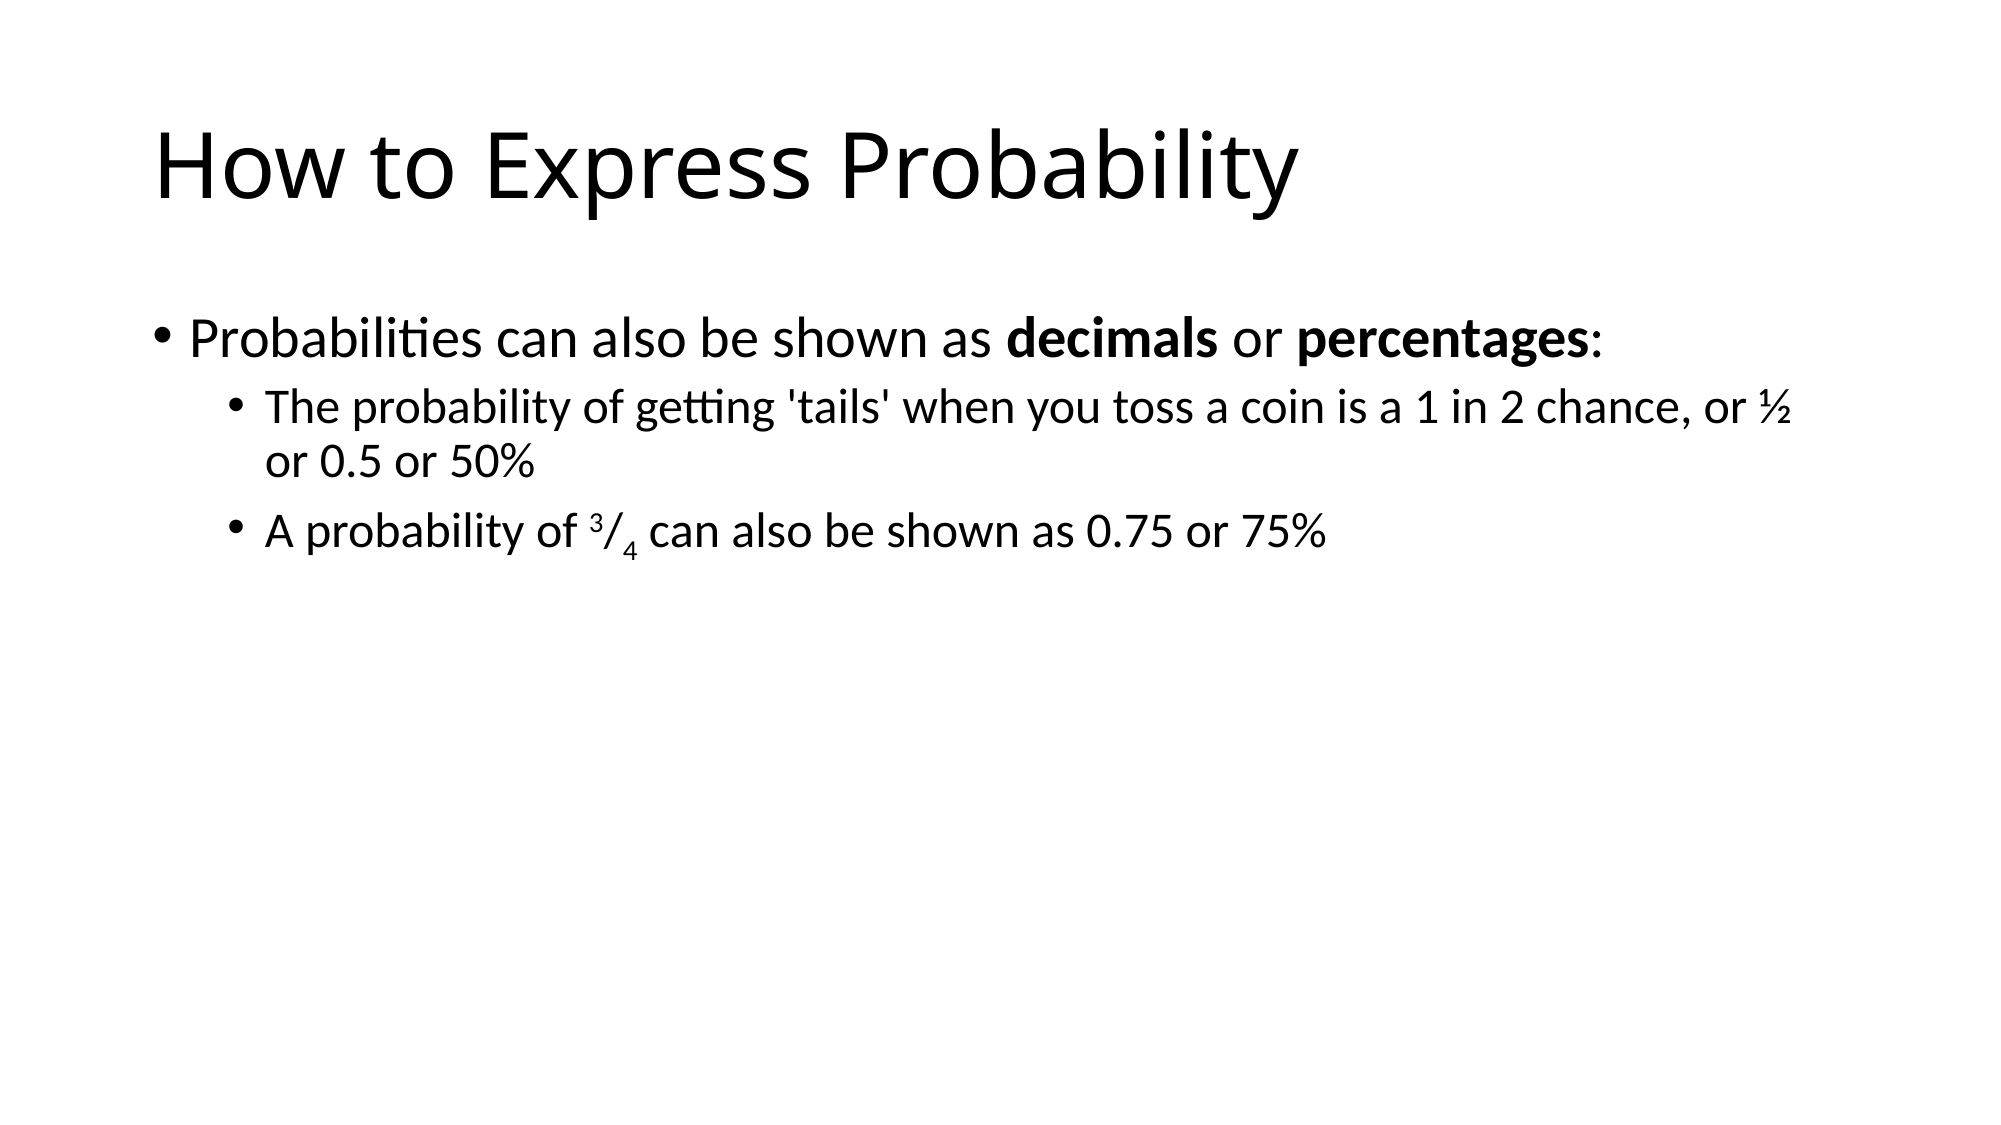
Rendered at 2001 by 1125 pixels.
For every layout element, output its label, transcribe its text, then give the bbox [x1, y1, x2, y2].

list Probabilities can also be shown as decimals or percentages: The probability of getting 'tails' when you toss a coin is a 1 in 2 chance, or ½ or 0.5 or 50% A probability of 3/4 can also be shown as 0.75 or 75% [137, 299, 1863, 1014]
title How to Express Probability [137, 59, 1863, 278]
